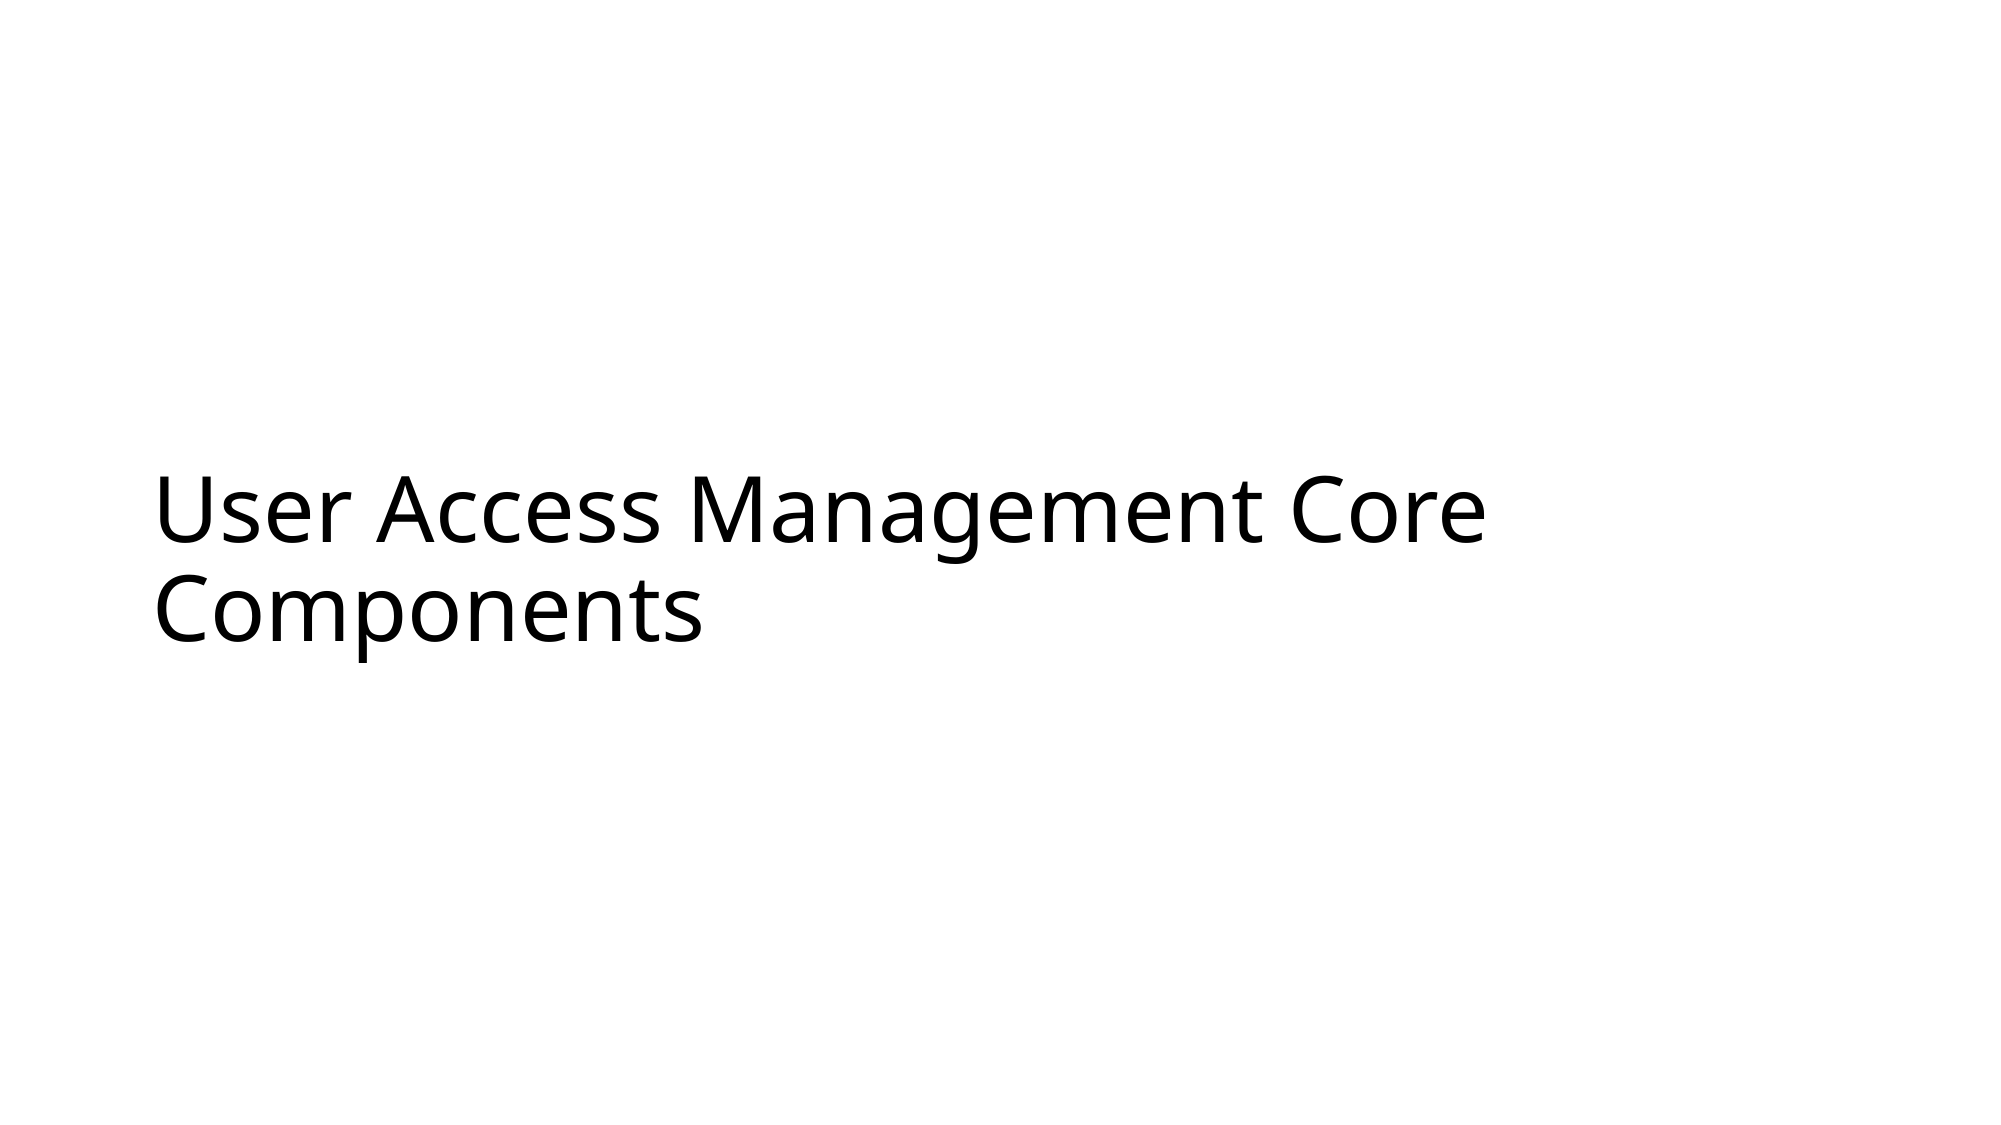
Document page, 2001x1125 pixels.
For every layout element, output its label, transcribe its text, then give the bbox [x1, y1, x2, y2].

title User Access Management Core Components [137, 453, 1863, 672]
